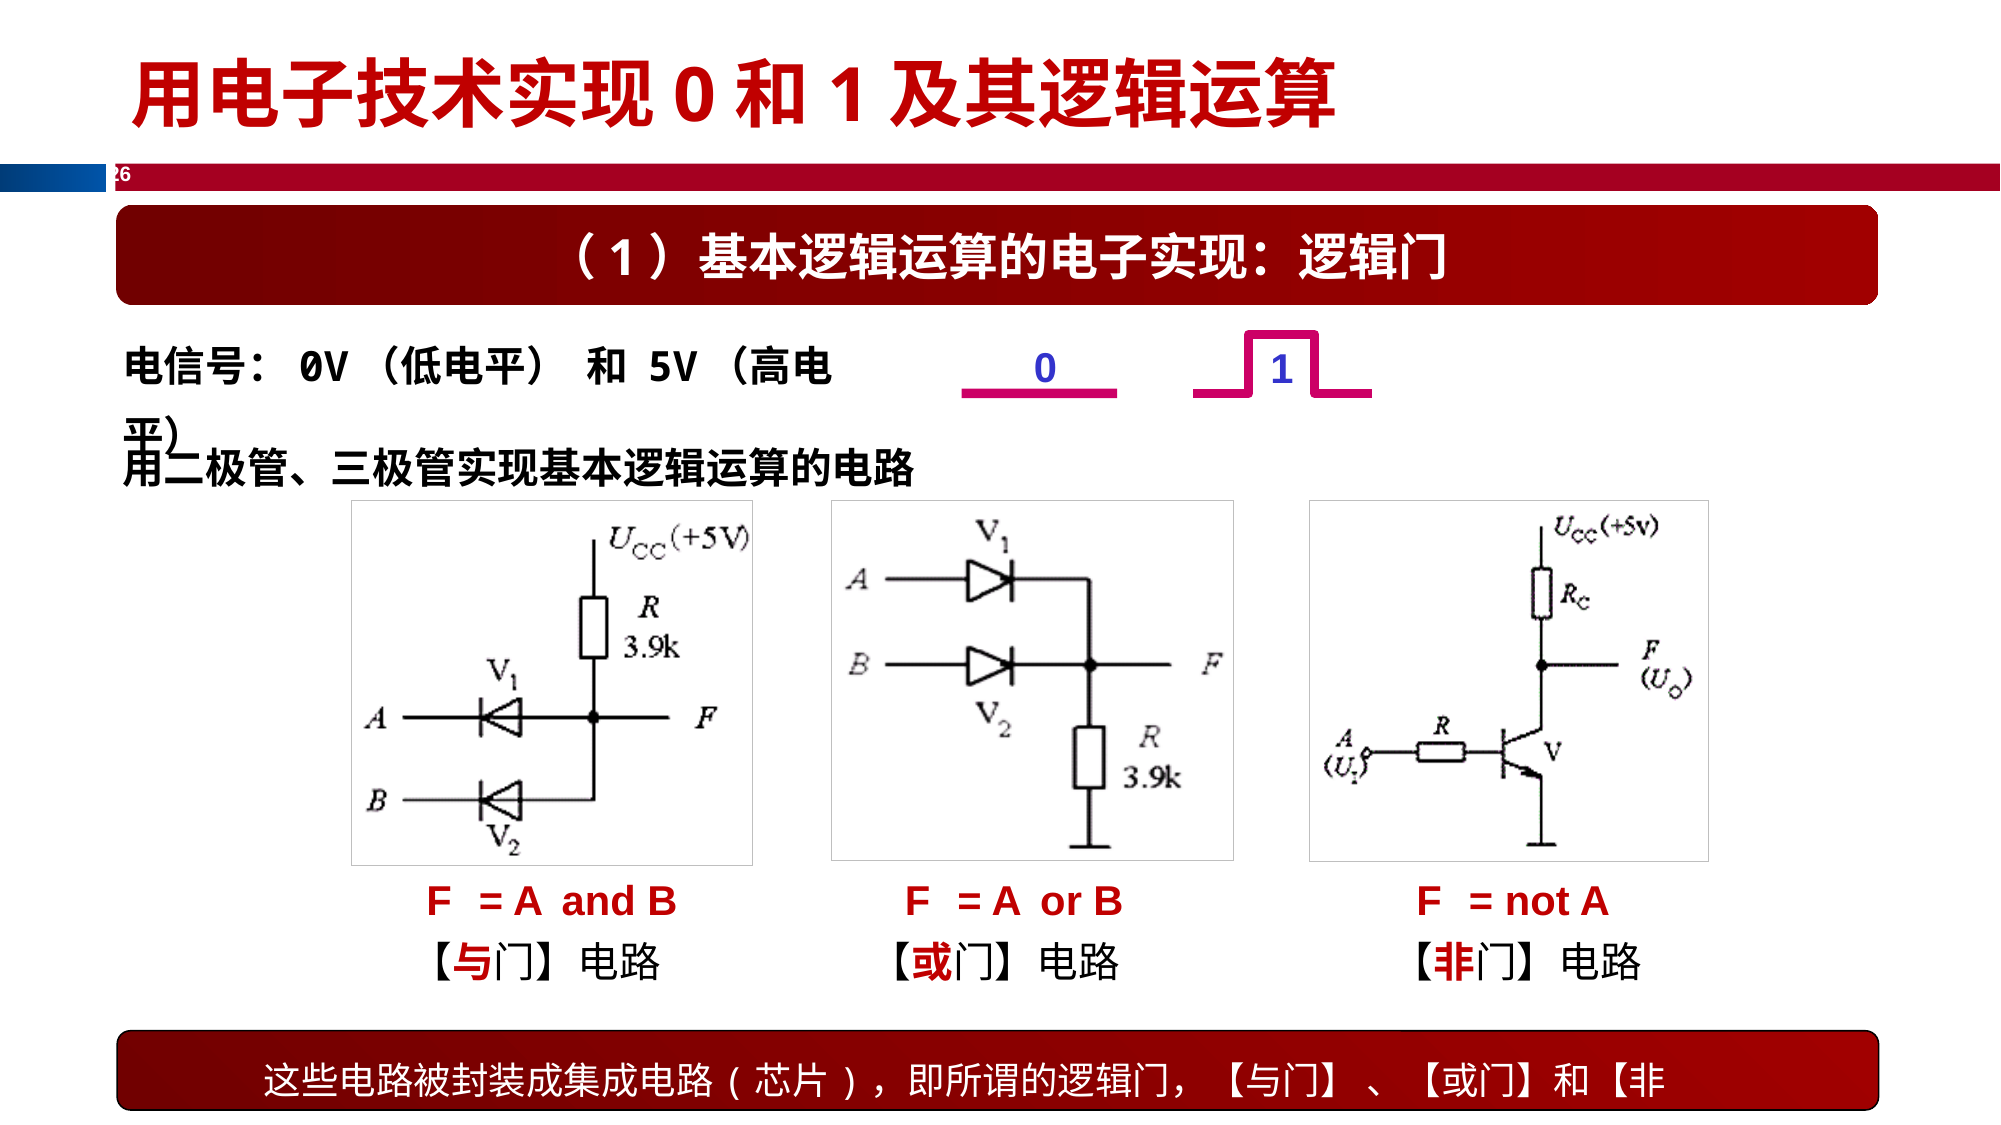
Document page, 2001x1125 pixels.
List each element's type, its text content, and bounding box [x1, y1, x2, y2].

text_box F = A or B [889, 866, 1139, 939]
text_box 用二极管、三极管实现基本逻辑运算的电路 [107, 414, 962, 500]
text_box 【或门】电路 [854, 918, 1174, 994]
text_box 用电子技术实现0和1及其逻辑运算 [116, 29, 1867, 155]
picture [351, 500, 753, 866]
text_box [117, 1030, 1879, 1111]
text_box （1）基本逻辑运算的电子实现：逻辑门 [114, 203, 1880, 307]
picture [1309, 500, 1709, 862]
text_box 电信号：0V（低电平） 和 5V（高电平） [107, 312, 902, 414]
text_box 这些电路被封装成集成电路(芯片)，即所谓的逻辑门，【与门】 、【或门】和【非门】。 [249, 1031, 1746, 1125]
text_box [961, 333, 1373, 401]
text_box 【非门】电路 [1376, 918, 1673, 994]
text_box F = not A [1401, 866, 1626, 939]
text_box F = A and B [411, 866, 693, 939]
text_box 【与门】电路 [395, 918, 706, 994]
picture [831, 500, 1234, 861]
